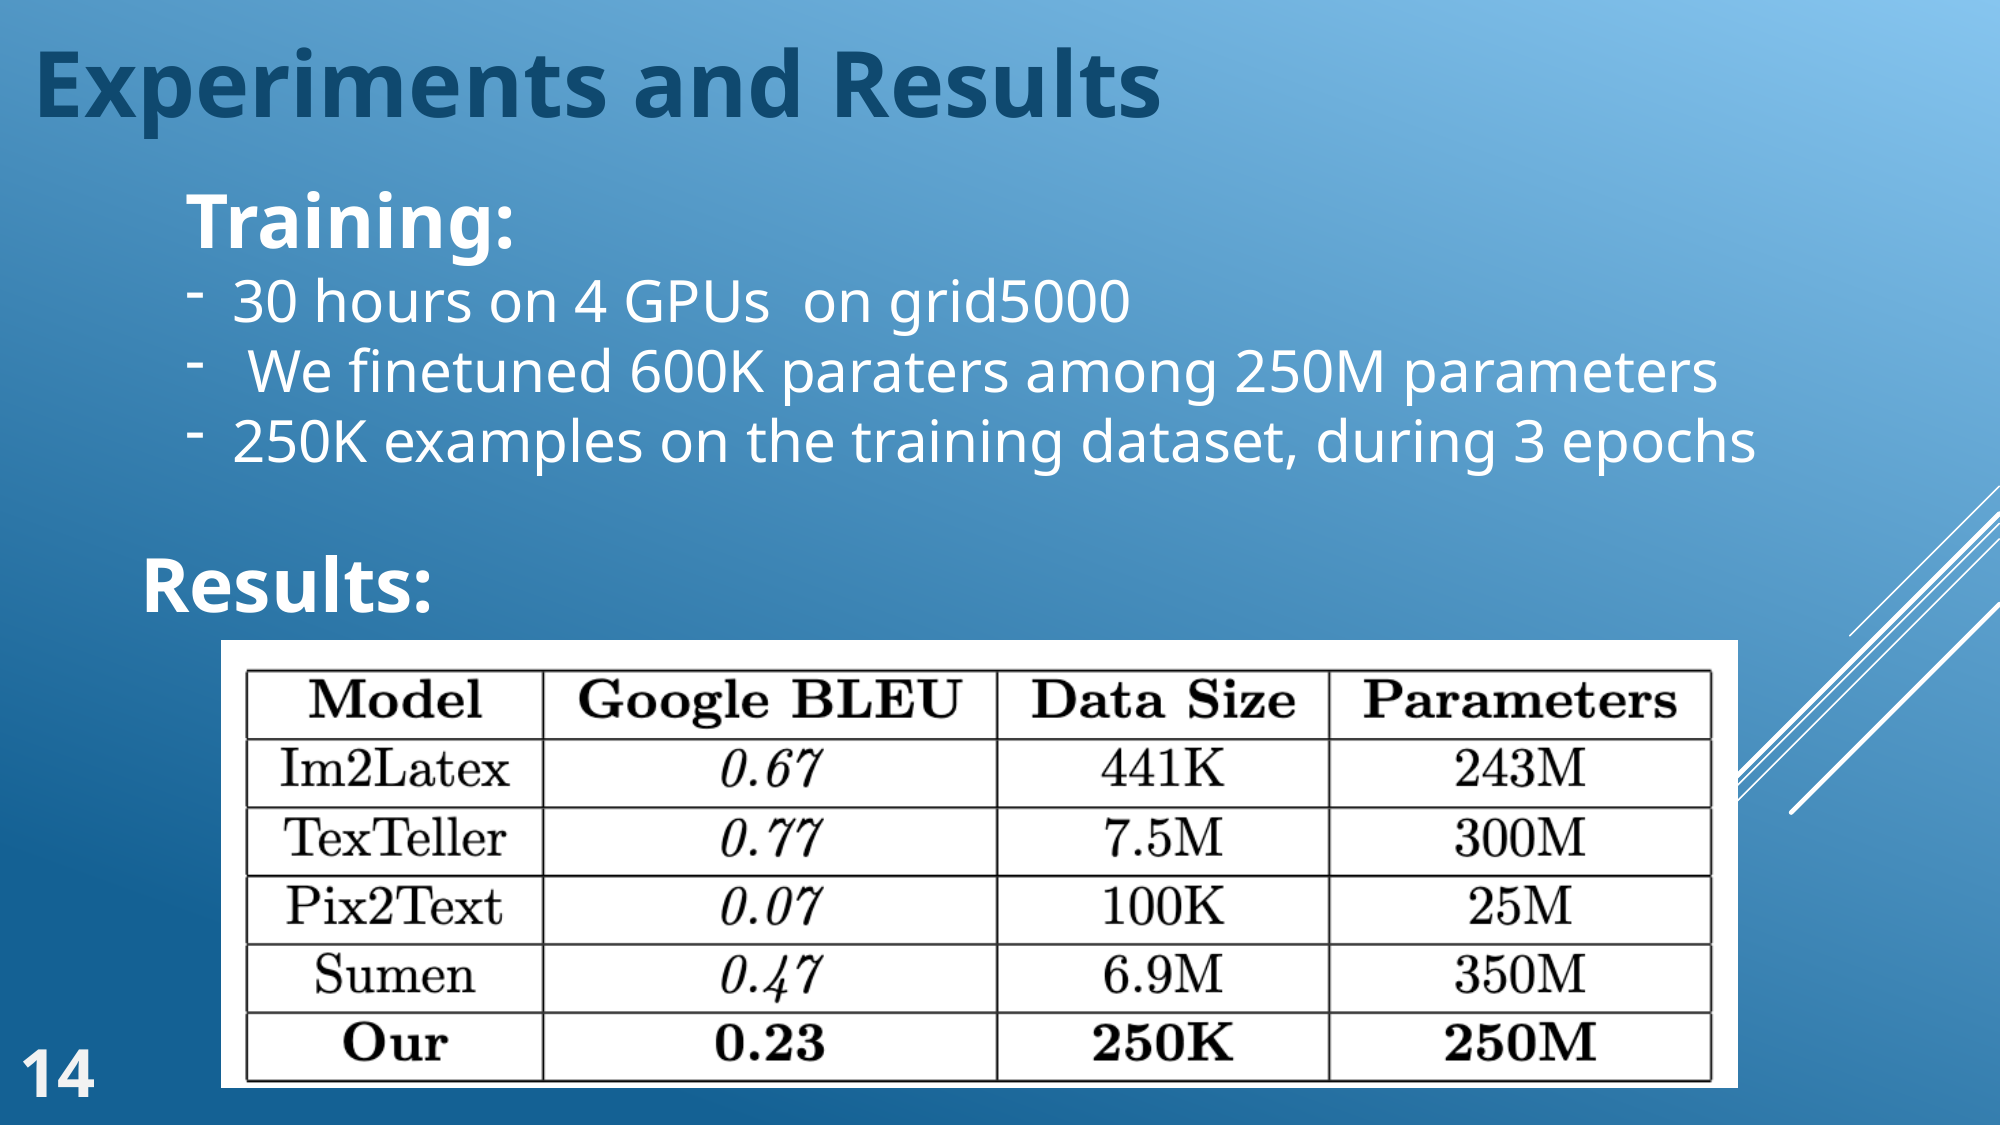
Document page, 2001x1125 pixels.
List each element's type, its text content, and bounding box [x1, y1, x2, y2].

text_box Training: 30 hours on 4 GPUs on grid5000 We finetuned 600K paraters among 250M parameters 250K examples on the training dataset, during 3 epochs [170, 166, 1789, 482]
list Experiments and Results [18, 8, 1589, 153]
picture [221, 640, 1738, 1088]
text_box 14 [4, 1005, 167, 1125]
text_box Results: [125, 529, 450, 635]
